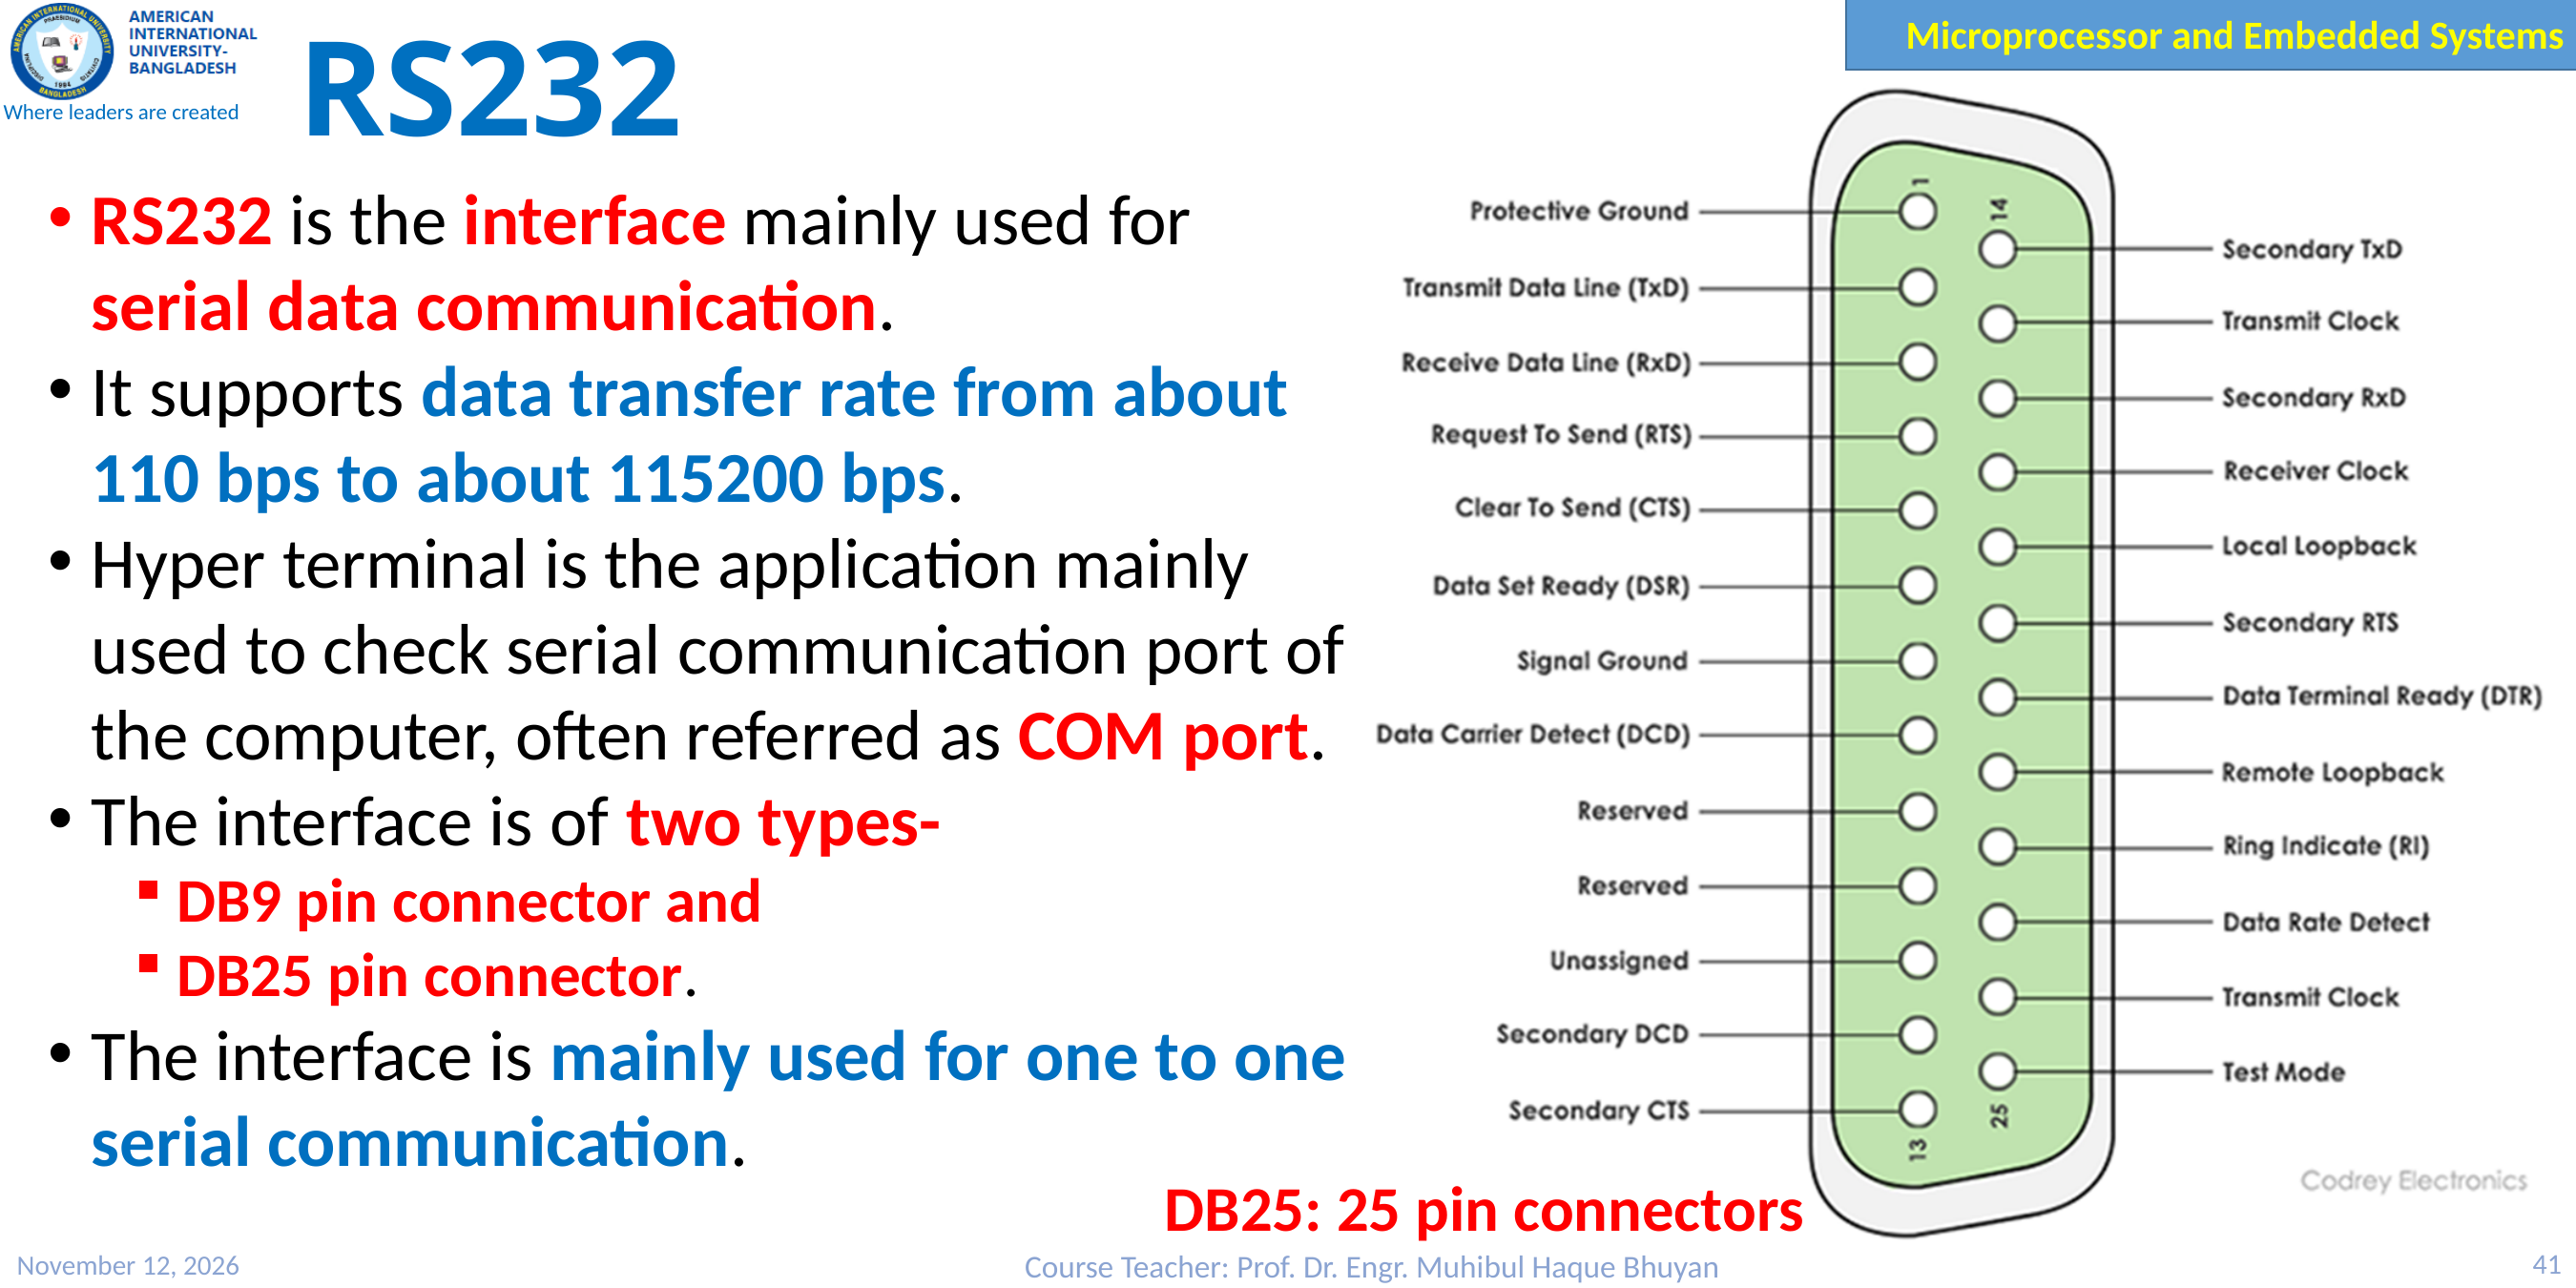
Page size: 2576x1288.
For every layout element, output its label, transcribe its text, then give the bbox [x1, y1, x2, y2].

title RS232 [283, 21, 1204, 166]
text_box DB25: 25 pin connectors [1151, 1160, 1819, 1252]
slide_number 41 [2369, 1239, 2576, 1285]
footer Course Teacher: Prof. Dr. Engr. Muhibul Haque Bhuyan [853, 1239, 1893, 1288]
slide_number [2, 1239, 440, 1288]
picture [0, 3, 265, 104]
list RS232 is the interface mainly used for serial data communication. It supports data transfer rate from about 110 bps to about 115200 bps. Hyper terminal is the application mainly used to check serial communication port of the computer, often referred as COM port. The interface is of two types- DB9 pin connector and DB25 pin connector. The interface is mainly used for one to one serial communication. [33, 166, 1368, 1189]
picture [1368, 79, 2557, 1240]
